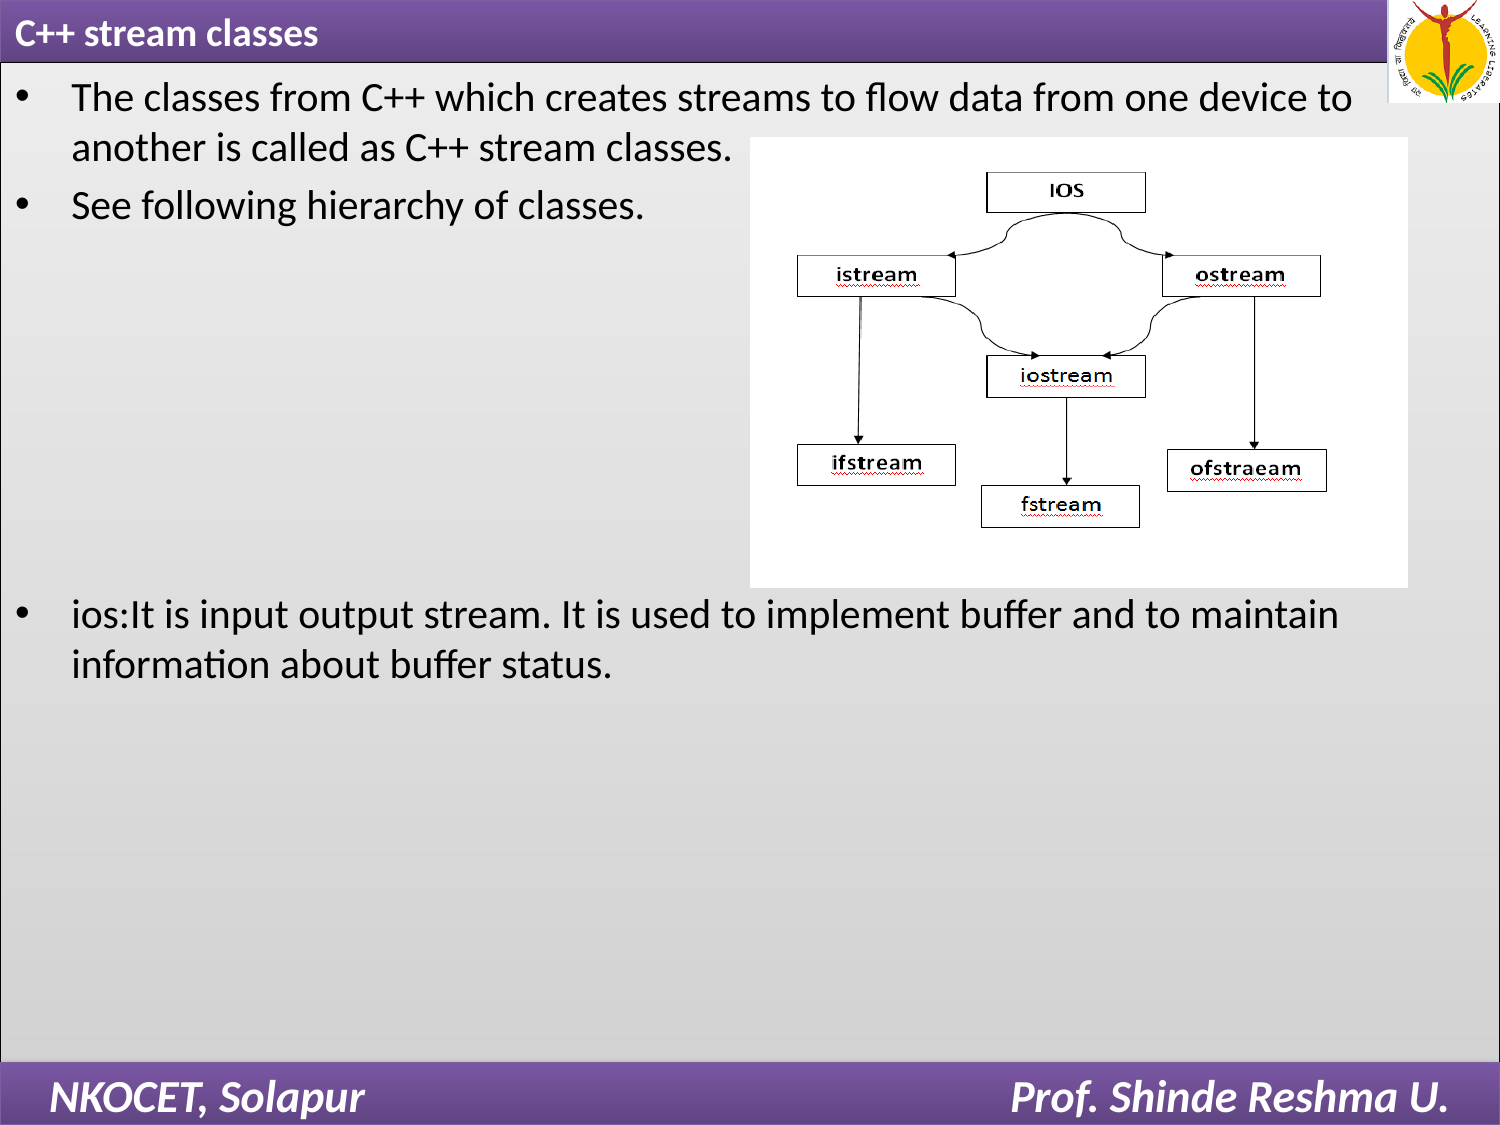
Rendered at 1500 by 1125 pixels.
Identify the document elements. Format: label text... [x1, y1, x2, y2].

picture [1387, 0, 1500, 104]
picture [749, 137, 1408, 588]
list The classes from C++ which creates streams to flow data from one device to another is called as C++ stream classes. See following hierarchy of classes. ios:It is input output stream. It is used to implement buffer and to maintain information about buffer status. [0, 62, 1500, 1061]
text_box NKOCET, Solapur Prof. Shinde Reshma U. [0, 1062, 1500, 1125]
title C++ stream classes [0, 0, 1385, 61]
